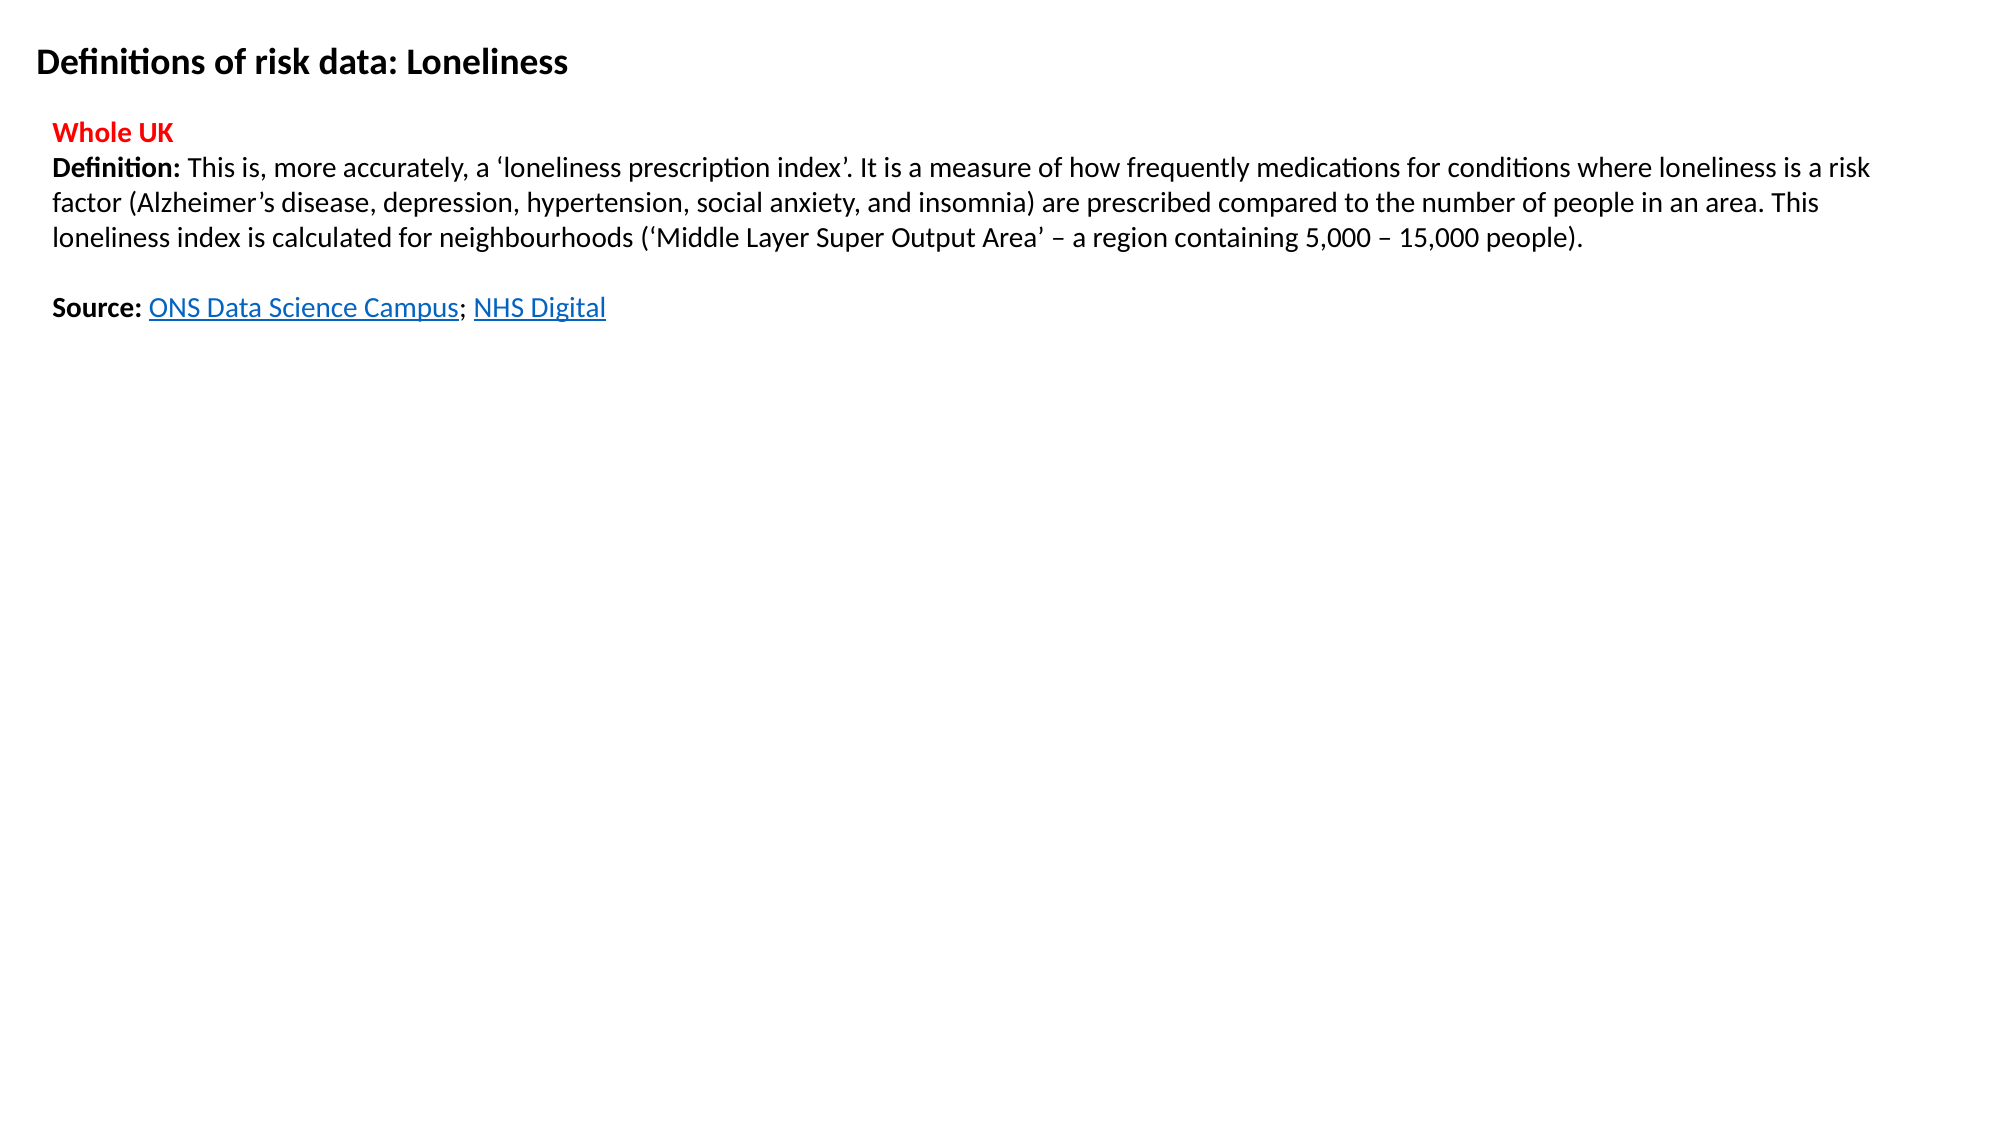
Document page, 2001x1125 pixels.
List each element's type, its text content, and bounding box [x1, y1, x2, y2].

text_box Definitions of risk data: Loneliness [21, 29, 1311, 90]
text_box Whole UK Definition: This is, more accurately, a ‘loneliness prescription index’. It is a measure of how frequently medications for conditions where loneliness is a risk factor (Alzheimer’s disease, depression, hypertension, social anxiety, and insomnia) are prescribed compared to the number of people in an area. This loneliness index is calculated for neighbourhoods (‘Middle Layer Super Output Area’ – a region containing 5,000 – 15,000 people). Source: ONS Data Science Campus; NHS Digital [37, 106, 1919, 366]
